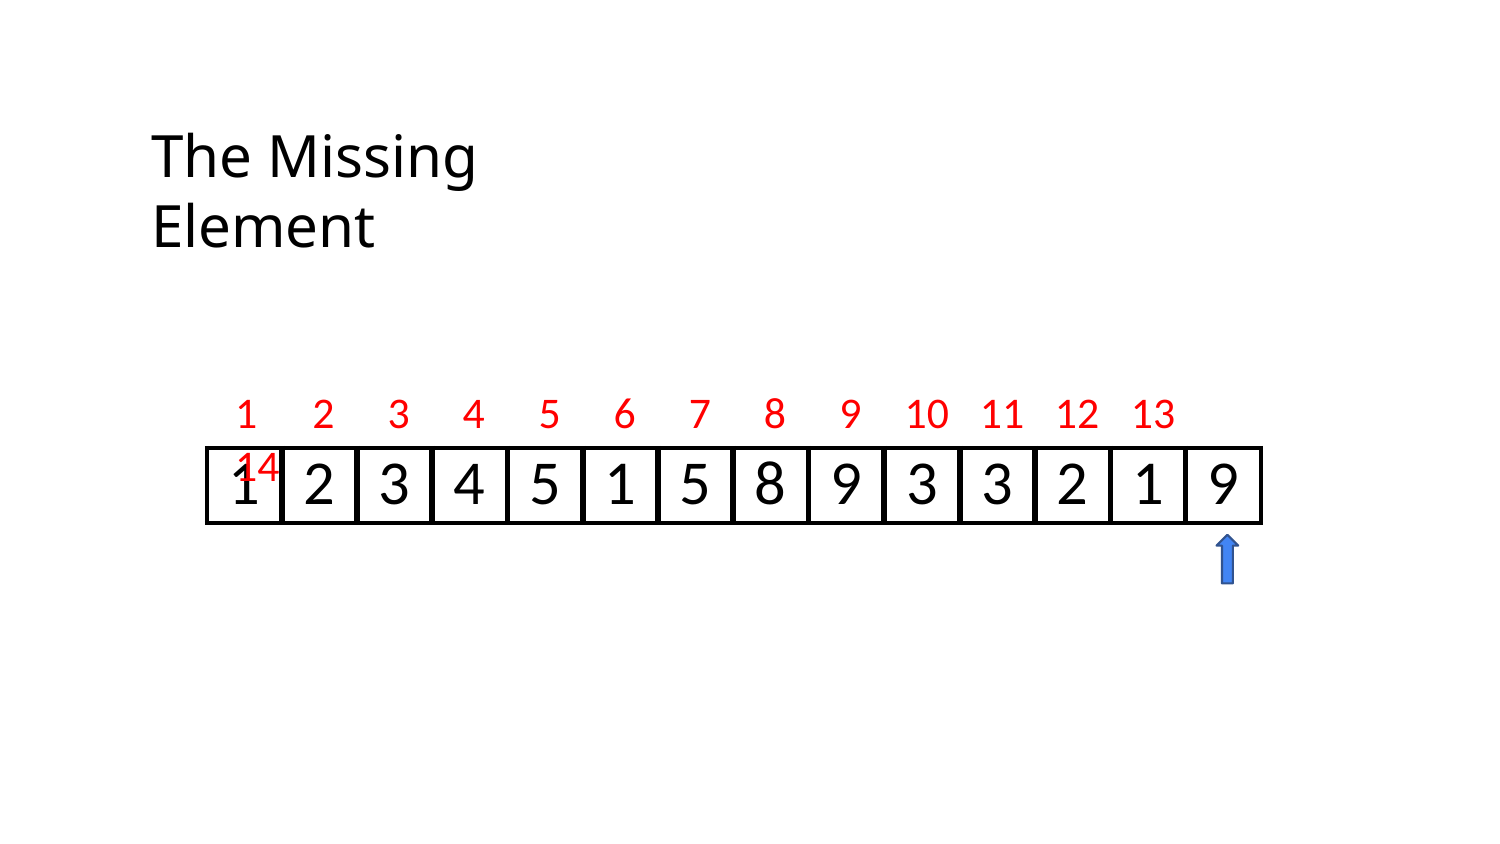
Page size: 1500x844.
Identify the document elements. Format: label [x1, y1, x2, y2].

text_box [233, 382, 1251, 490]
table_header [510, 490, 580, 521]
table_header [209, 450, 279, 521]
text_box [1215, 533, 1240, 585]
table_header [360, 490, 429, 521]
table_header [811, 490, 881, 521]
table_header [586, 490, 655, 521]
table_header [1188, 450, 1259, 521]
table_header [1113, 490, 1183, 521]
table_header [435, 490, 505, 521]
table_header [887, 490, 957, 521]
table_header [736, 490, 806, 521]
table_header [661, 490, 730, 521]
table_header [1038, 490, 1108, 521]
table_header [963, 490, 1032, 521]
title [149, 116, 698, 260]
table_header [285, 490, 354, 521]
